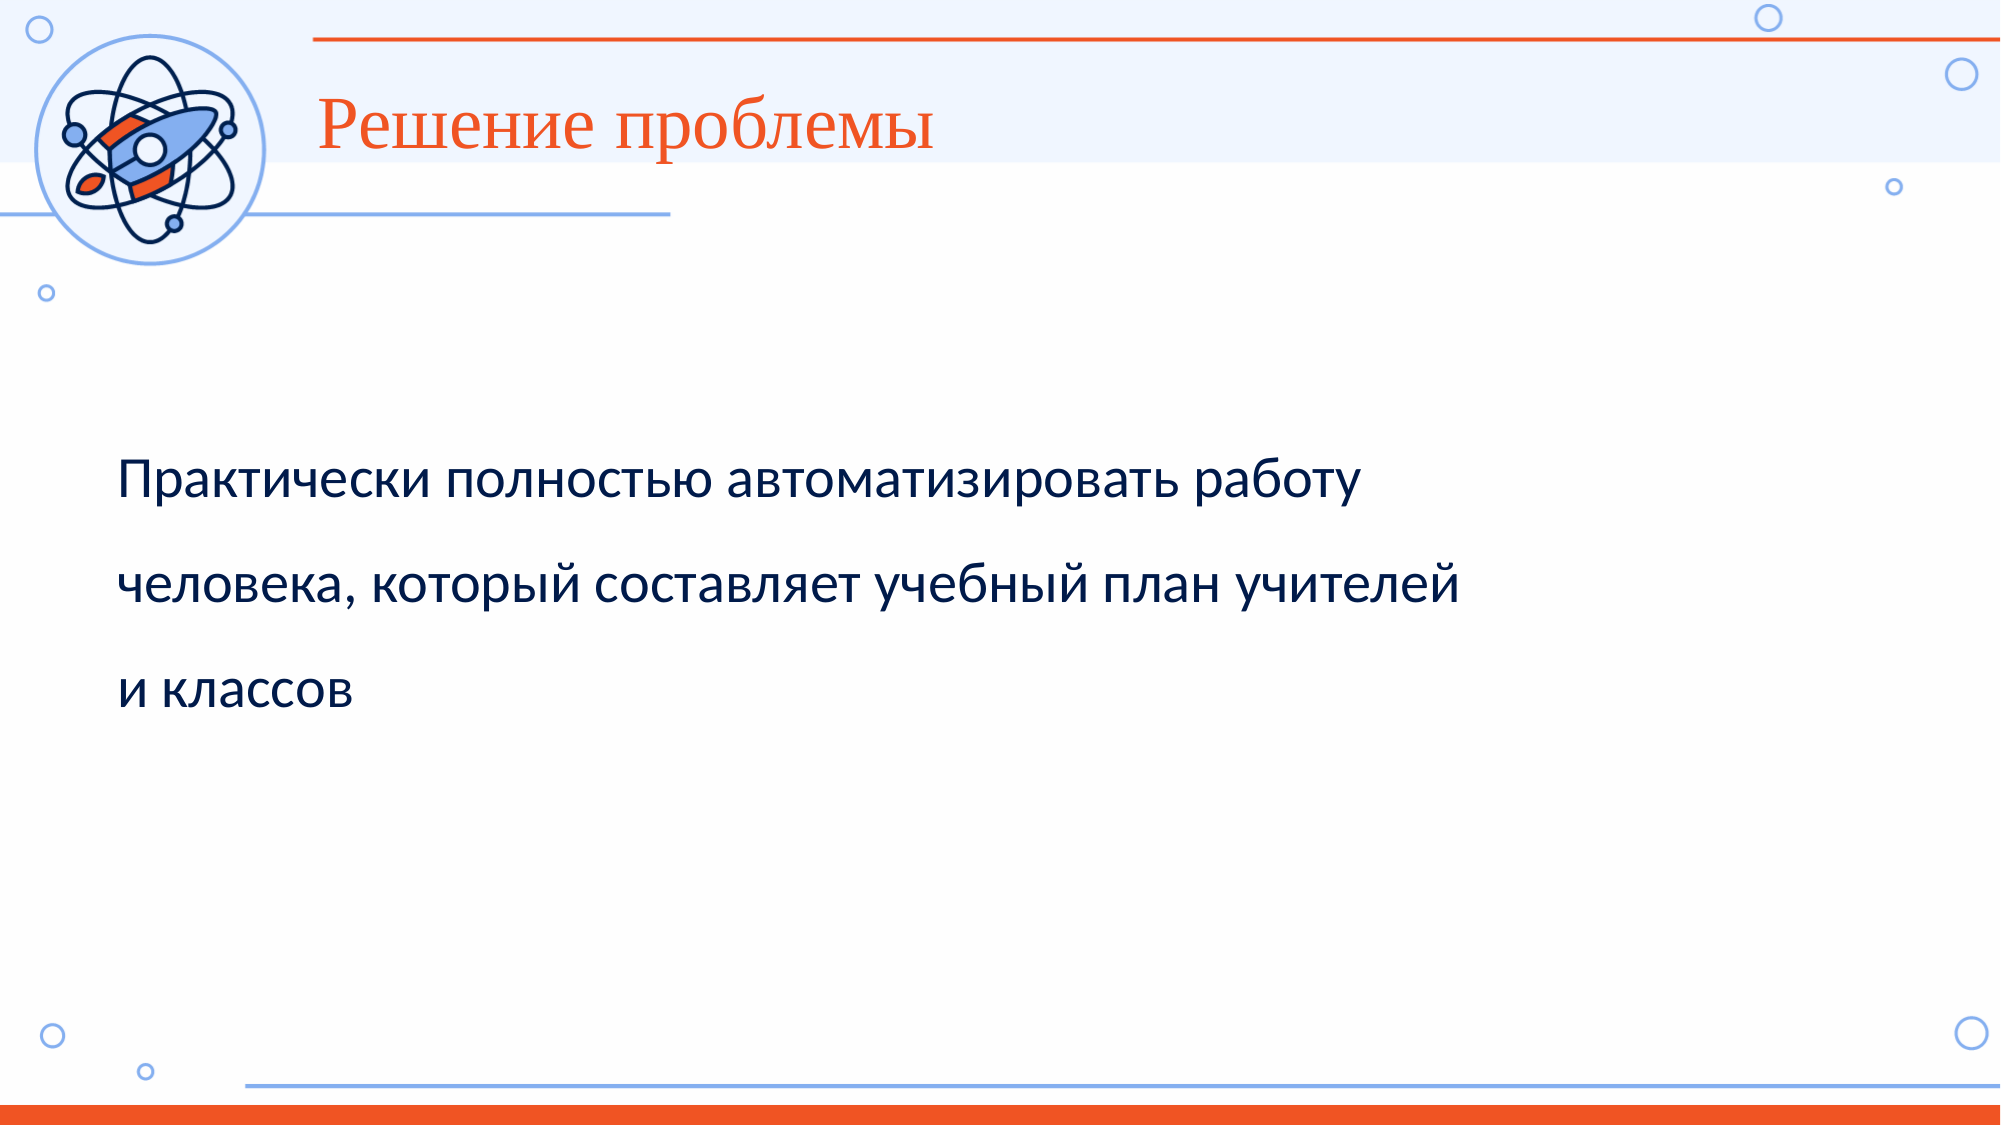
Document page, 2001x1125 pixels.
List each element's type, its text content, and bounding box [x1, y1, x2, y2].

text_box Практически полностью автоматизировать работу человека, который составляет учебный план учителей и классов [102, 397, 1489, 727]
text_box Решение проблемы [303, 66, 1119, 172]
picture [0, 0, 2001, 1125]
